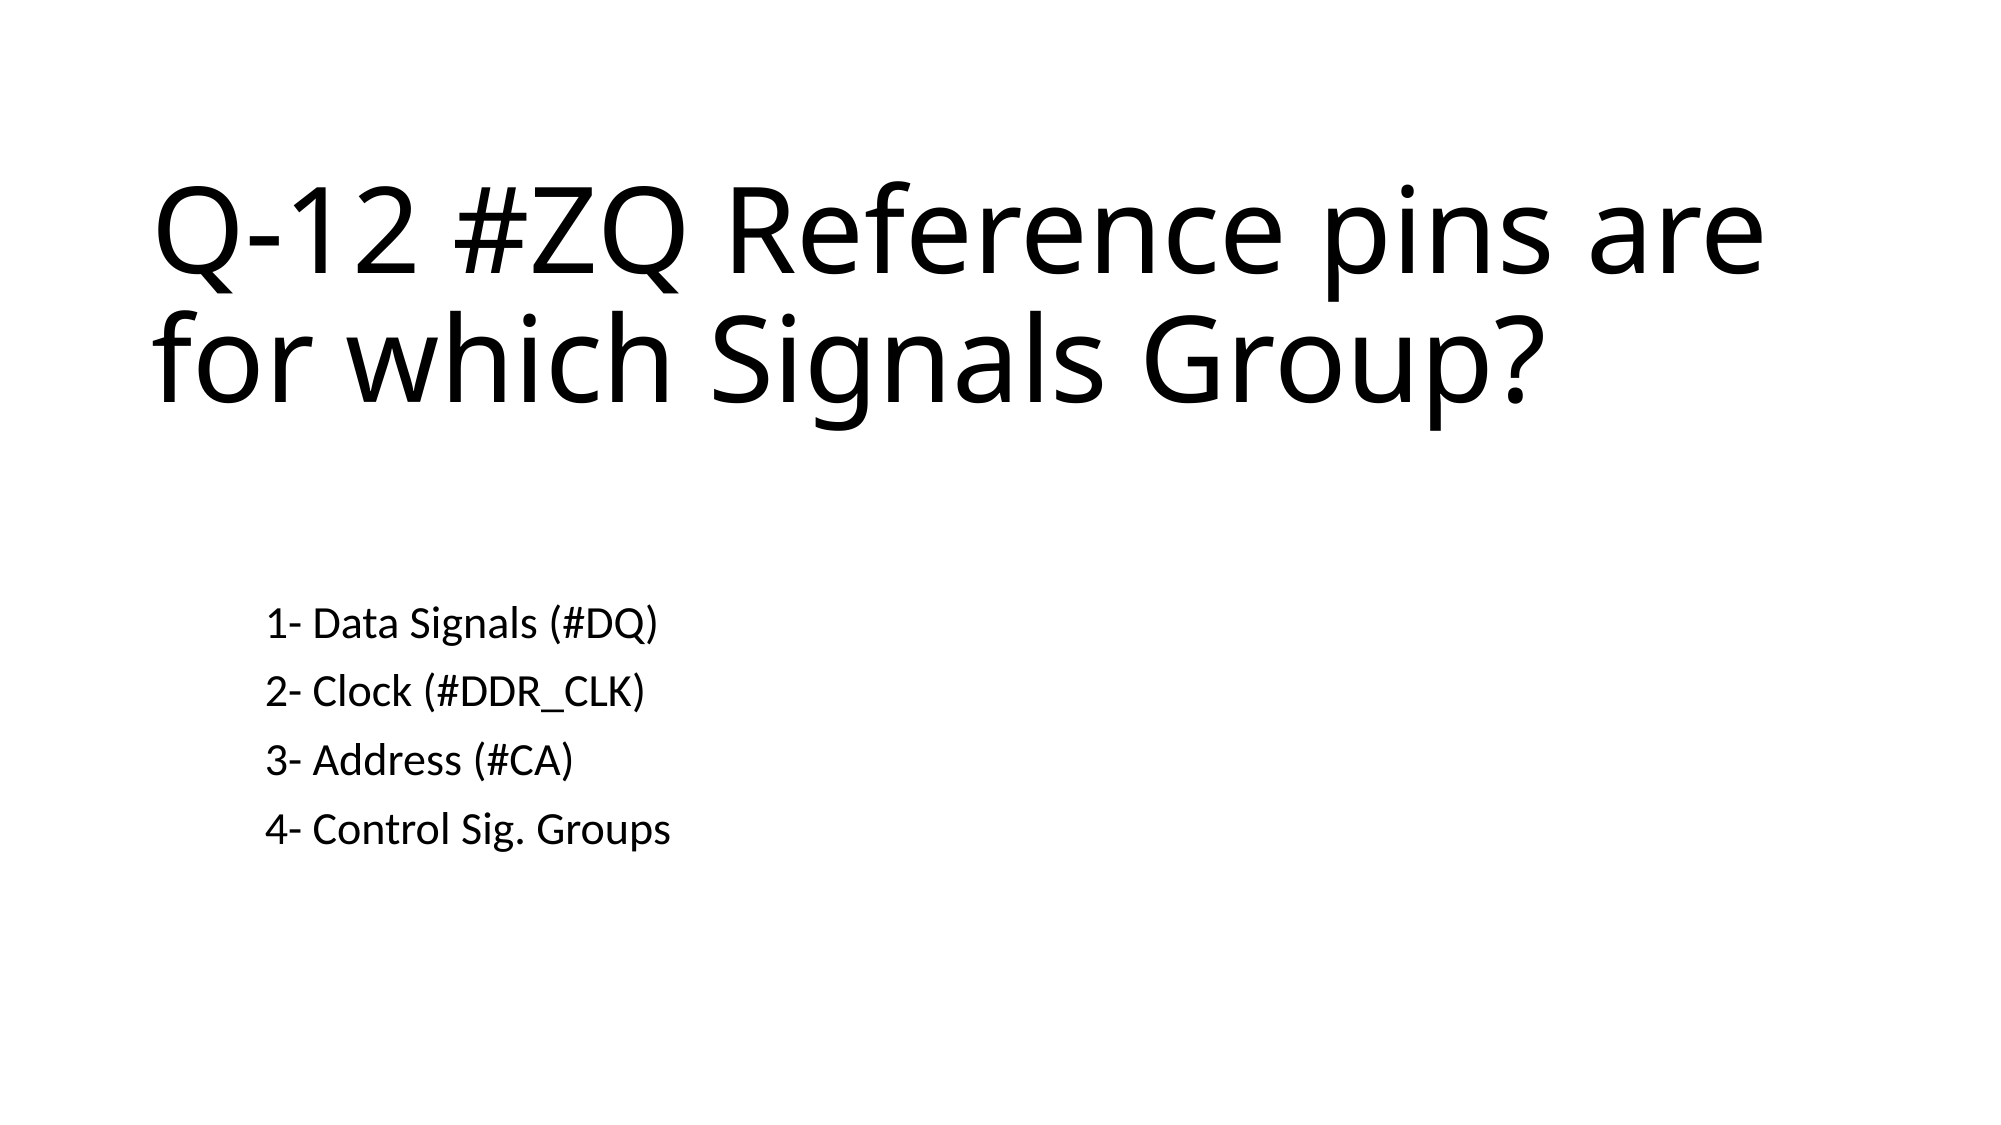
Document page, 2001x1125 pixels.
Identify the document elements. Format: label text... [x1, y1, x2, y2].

title Q-12 #ZQ Reference pins are for which Signals Group? [136, 44, 1823, 437]
subtitle 1- Data Signals (#DQ) 2- Clock (#DDR_CLK) 3- Address (#CA) 4- Control Sig. Groups [249, 590, 1750, 863]
